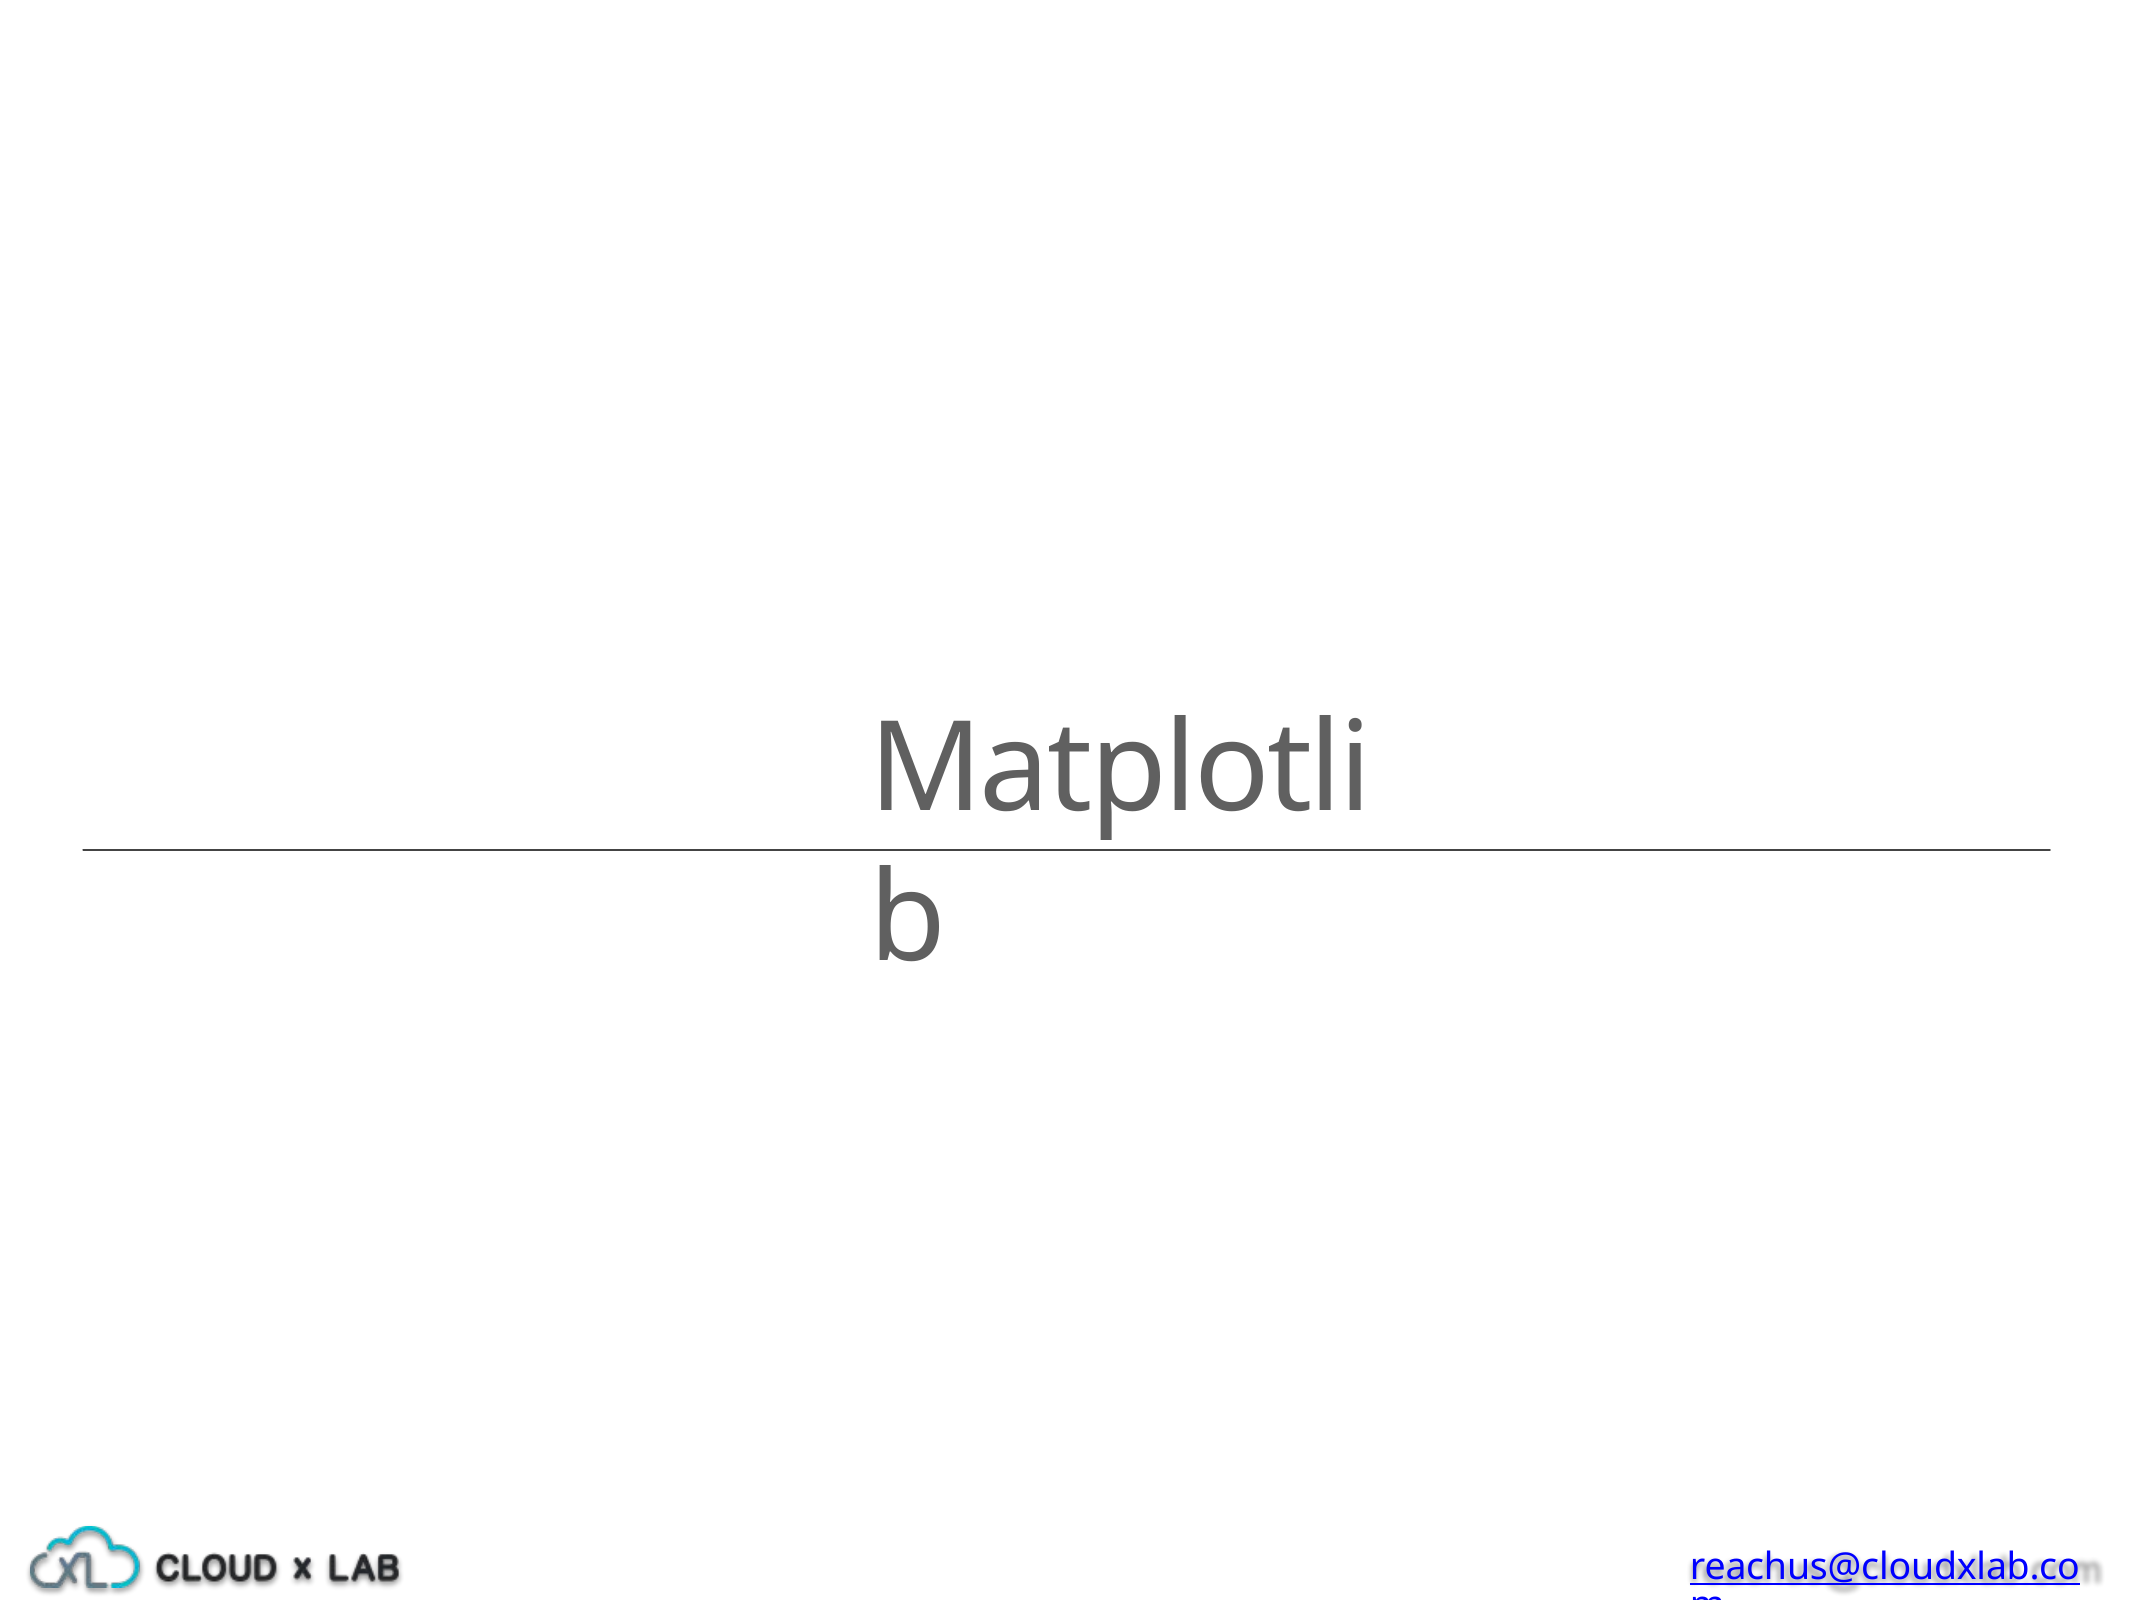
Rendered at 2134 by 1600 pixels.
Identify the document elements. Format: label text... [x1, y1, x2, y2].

title Matplotlib [867, 682, 1382, 986]
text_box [21, 1519, 411, 1600]
picture [1631, 1537, 2125, 1600]
